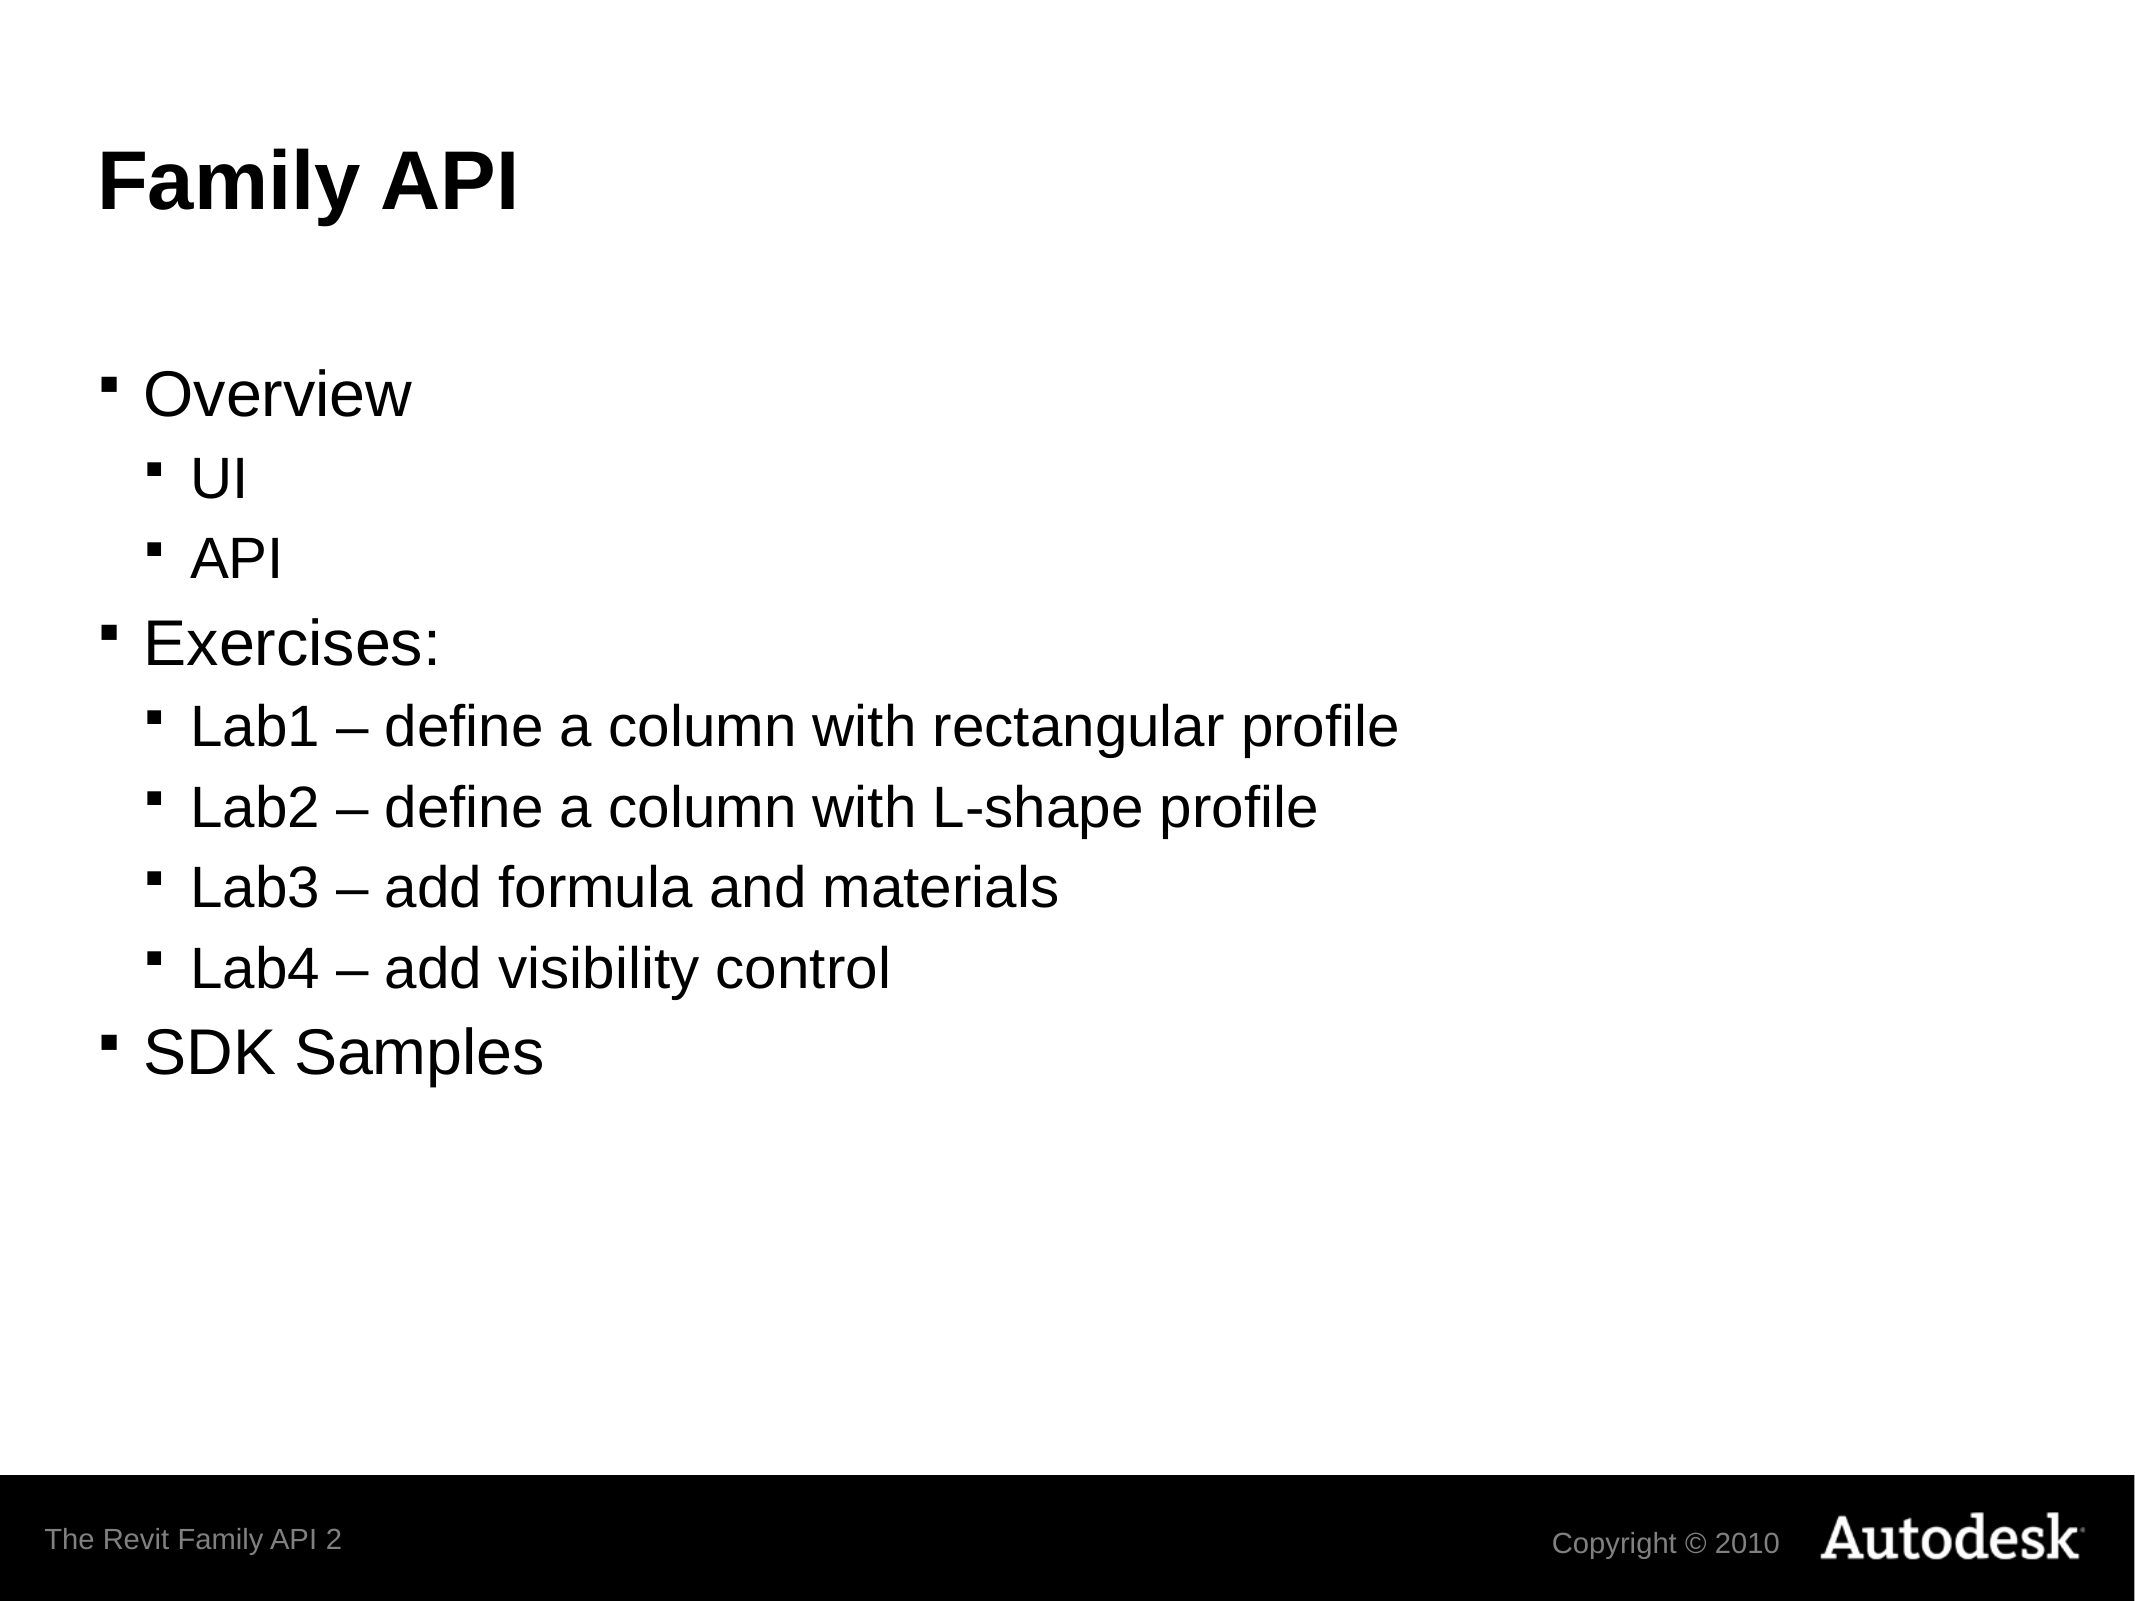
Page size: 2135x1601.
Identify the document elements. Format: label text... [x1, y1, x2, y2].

list Overview UI API Exercises: Lab1 – define a column with rectangular profile Lab2 – define a column with L-shape profile Lab3 – add formula and materials Lab4 – add visibility control SDK Samples [96, 351, 2028, 1452]
title Family API [96, 59, 2028, 293]
picture [0, 1475, 2135, 1601]
